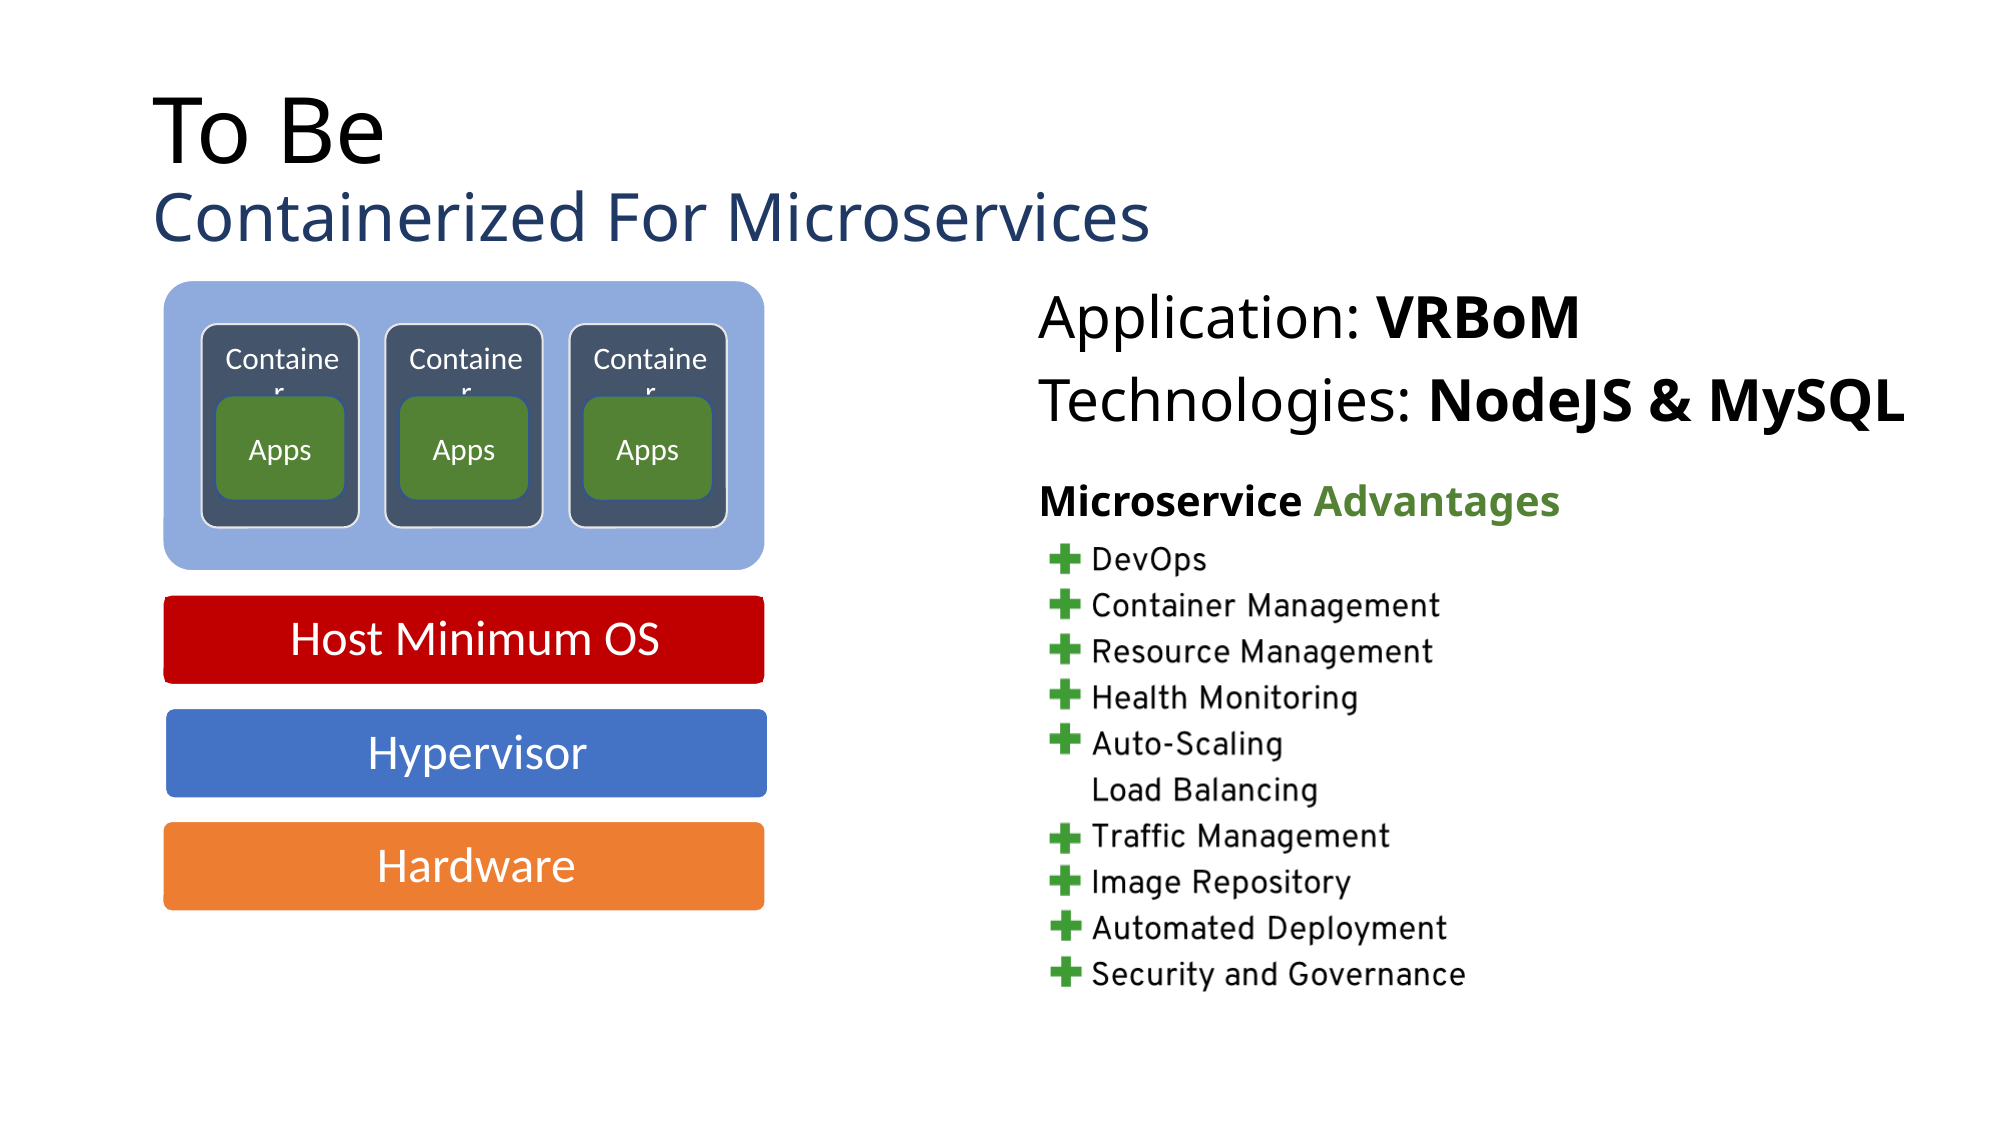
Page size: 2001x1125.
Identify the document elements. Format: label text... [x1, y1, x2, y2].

title To Be Containerized For Microservices [137, 59, 1863, 281]
text_box [161, 279, 767, 573]
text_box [165, 708, 769, 799]
picture [1049, 520, 1496, 1014]
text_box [201, 324, 727, 528]
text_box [162, 594, 766, 685]
list Application: VRBoM Technologies: NodeJS & MySQL [1023, 280, 1937, 1014]
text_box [162, 821, 766, 912]
text_box Microservice Advantages [1023, 467, 1679, 533]
